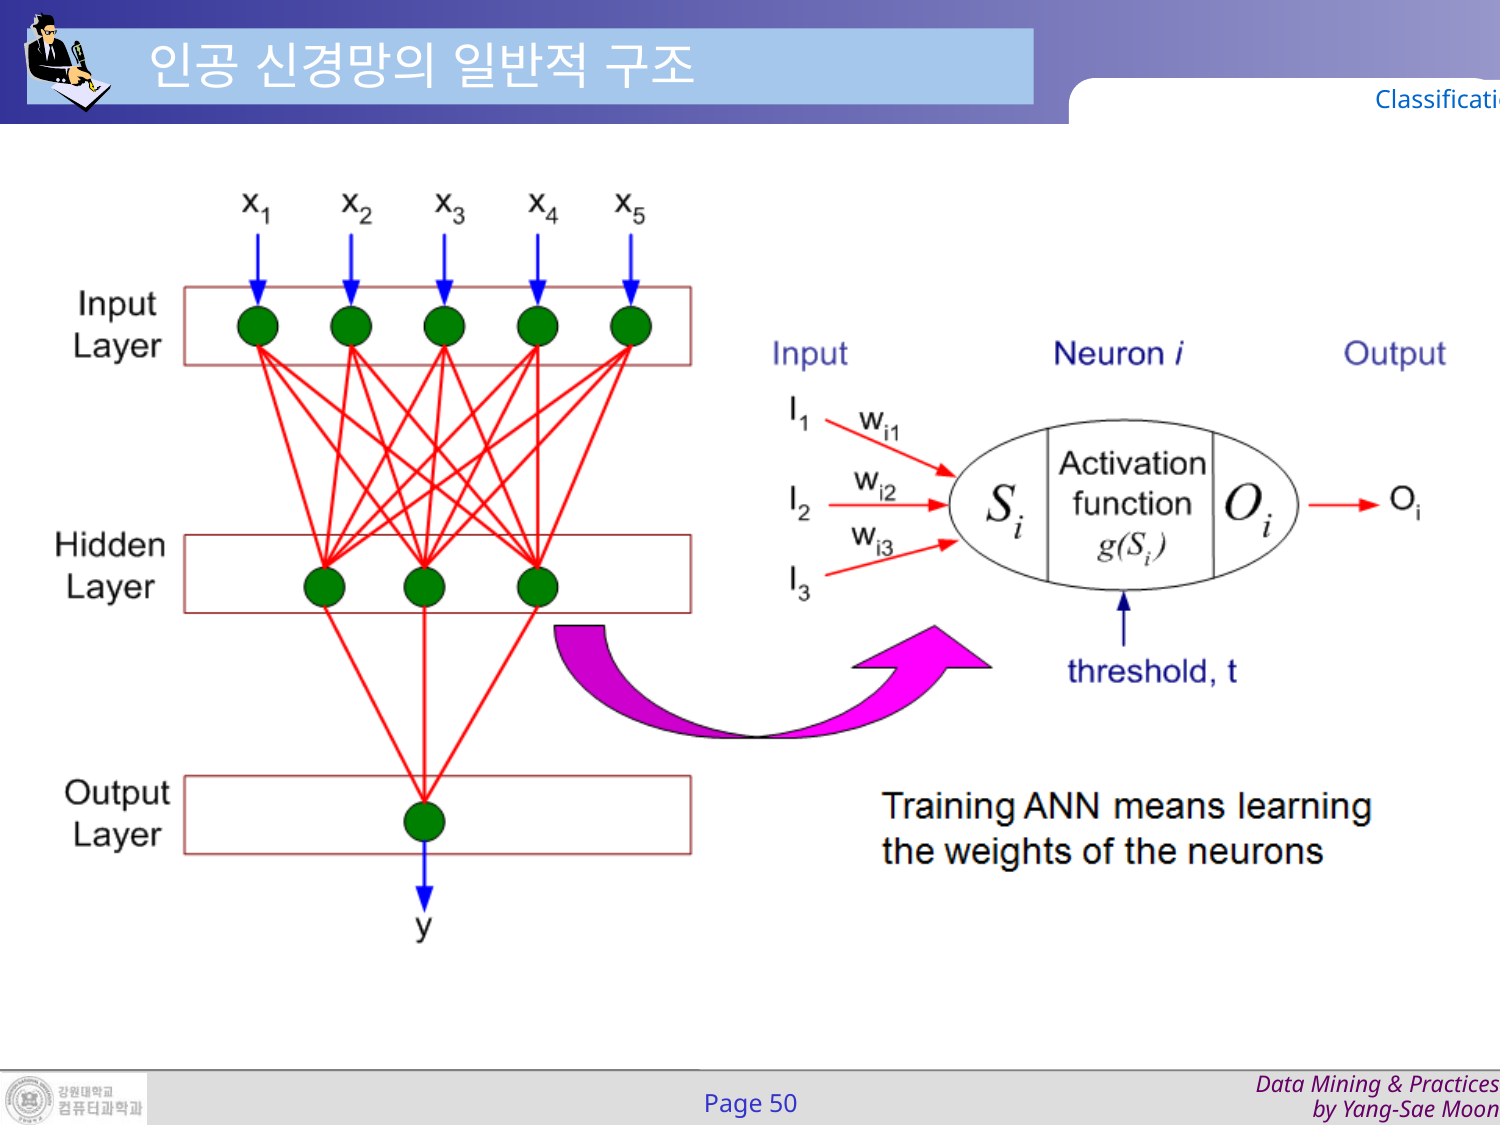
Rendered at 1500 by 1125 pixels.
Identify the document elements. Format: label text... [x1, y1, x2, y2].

text_box 인공 신경망의 일반적 구조 [133, 26, 1093, 102]
slide_number Page 50 [682, 1079, 819, 1124]
picture [2, 1073, 147, 1125]
text_box Classification [1273, 78, 1500, 120]
picture [41, 166, 1459, 958]
